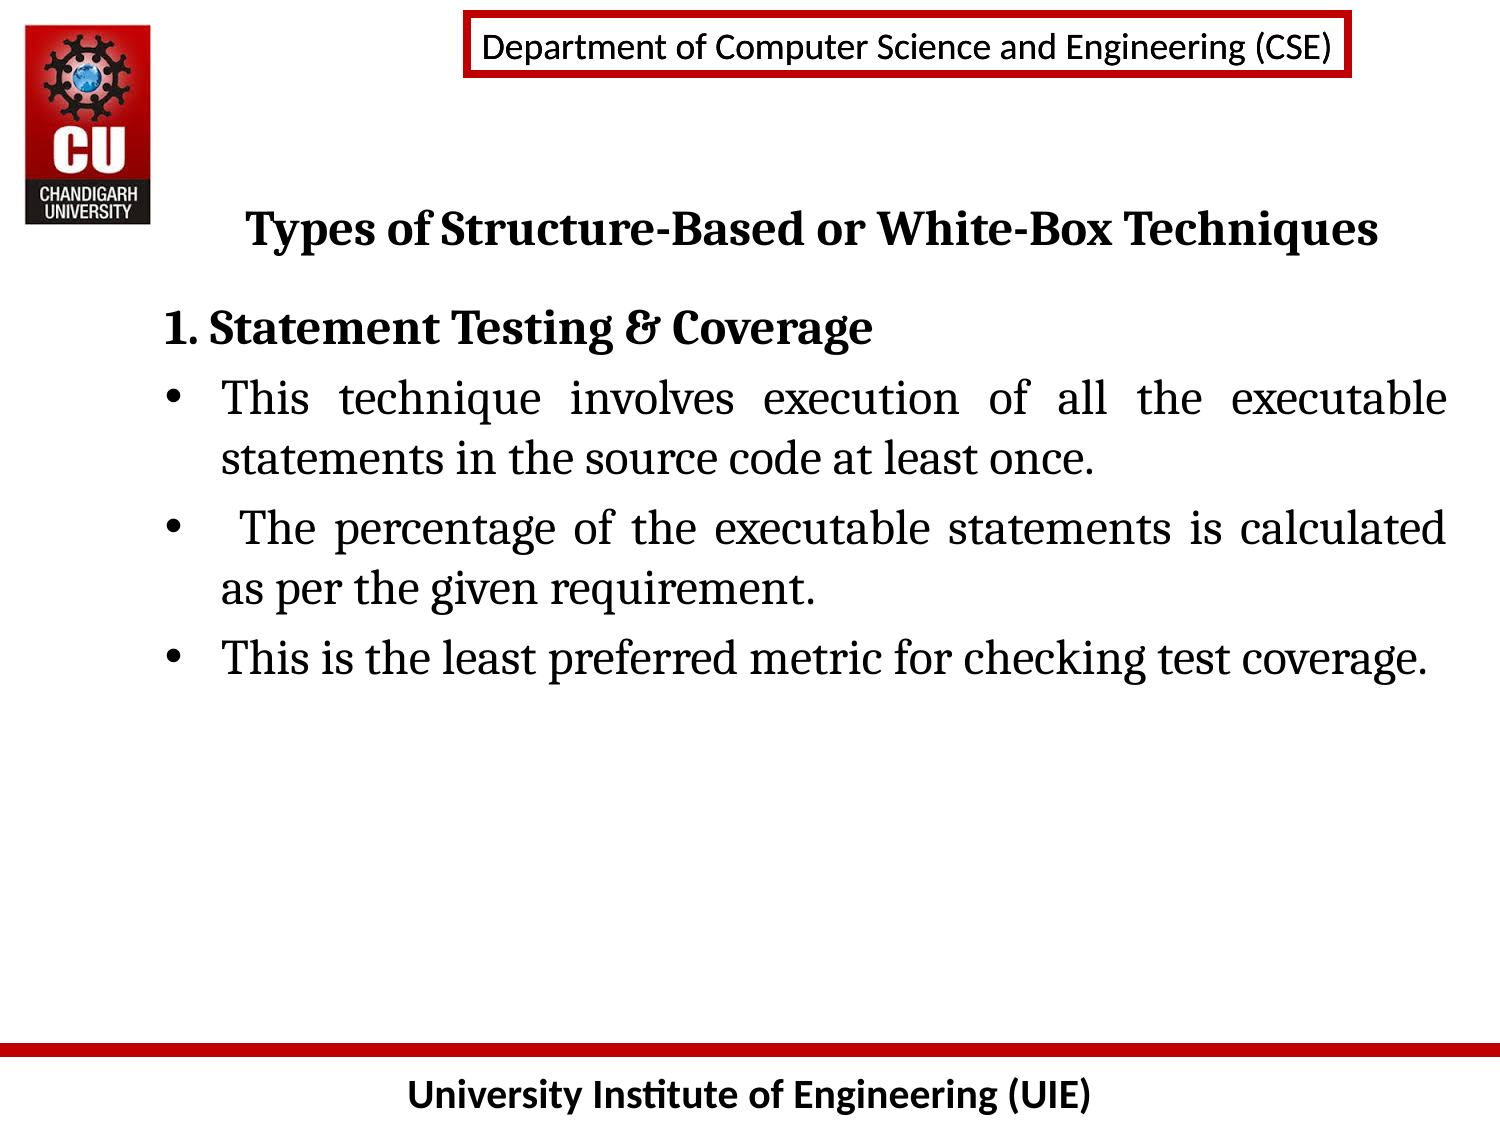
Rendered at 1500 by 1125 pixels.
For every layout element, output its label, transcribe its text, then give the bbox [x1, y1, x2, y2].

list 1. Statement Testing & Coverage This technique involves execution of all the executable statements in the source code at least once. The percentage of the executable statements is calculated as per the given requirement. This is the least preferred metric for checking test coverage. [150, 287, 1463, 1025]
picture [24, 24, 151, 225]
title Types of Structure-Based or White-Box Techniques [162, 174, 1463, 275]
